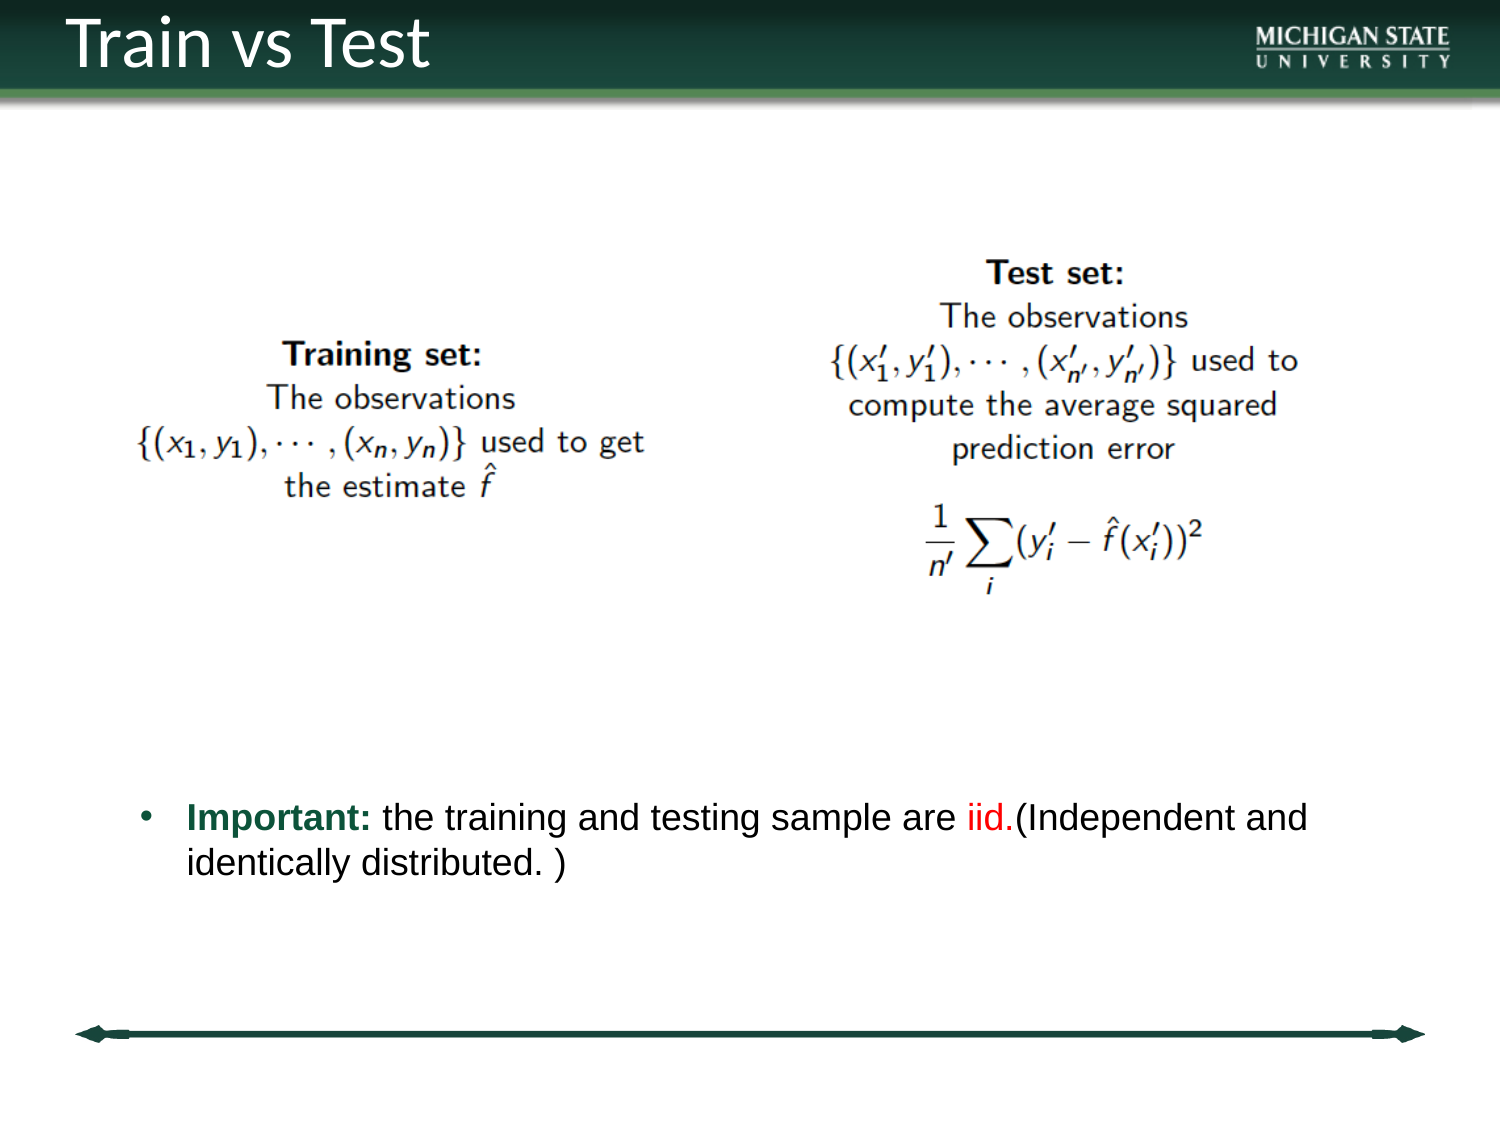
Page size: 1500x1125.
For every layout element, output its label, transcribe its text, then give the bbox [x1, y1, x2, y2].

picture [84, 215, 1391, 690]
picture [0, 0, 1500, 110]
text_box Train vs Test [49, 0, 1413, 90]
picture [1391, 1025, 1425, 1043]
text_box Important: the training and testing sample are iid.(Independent and identically distributed. ) [50, 155, 1391, 1115]
